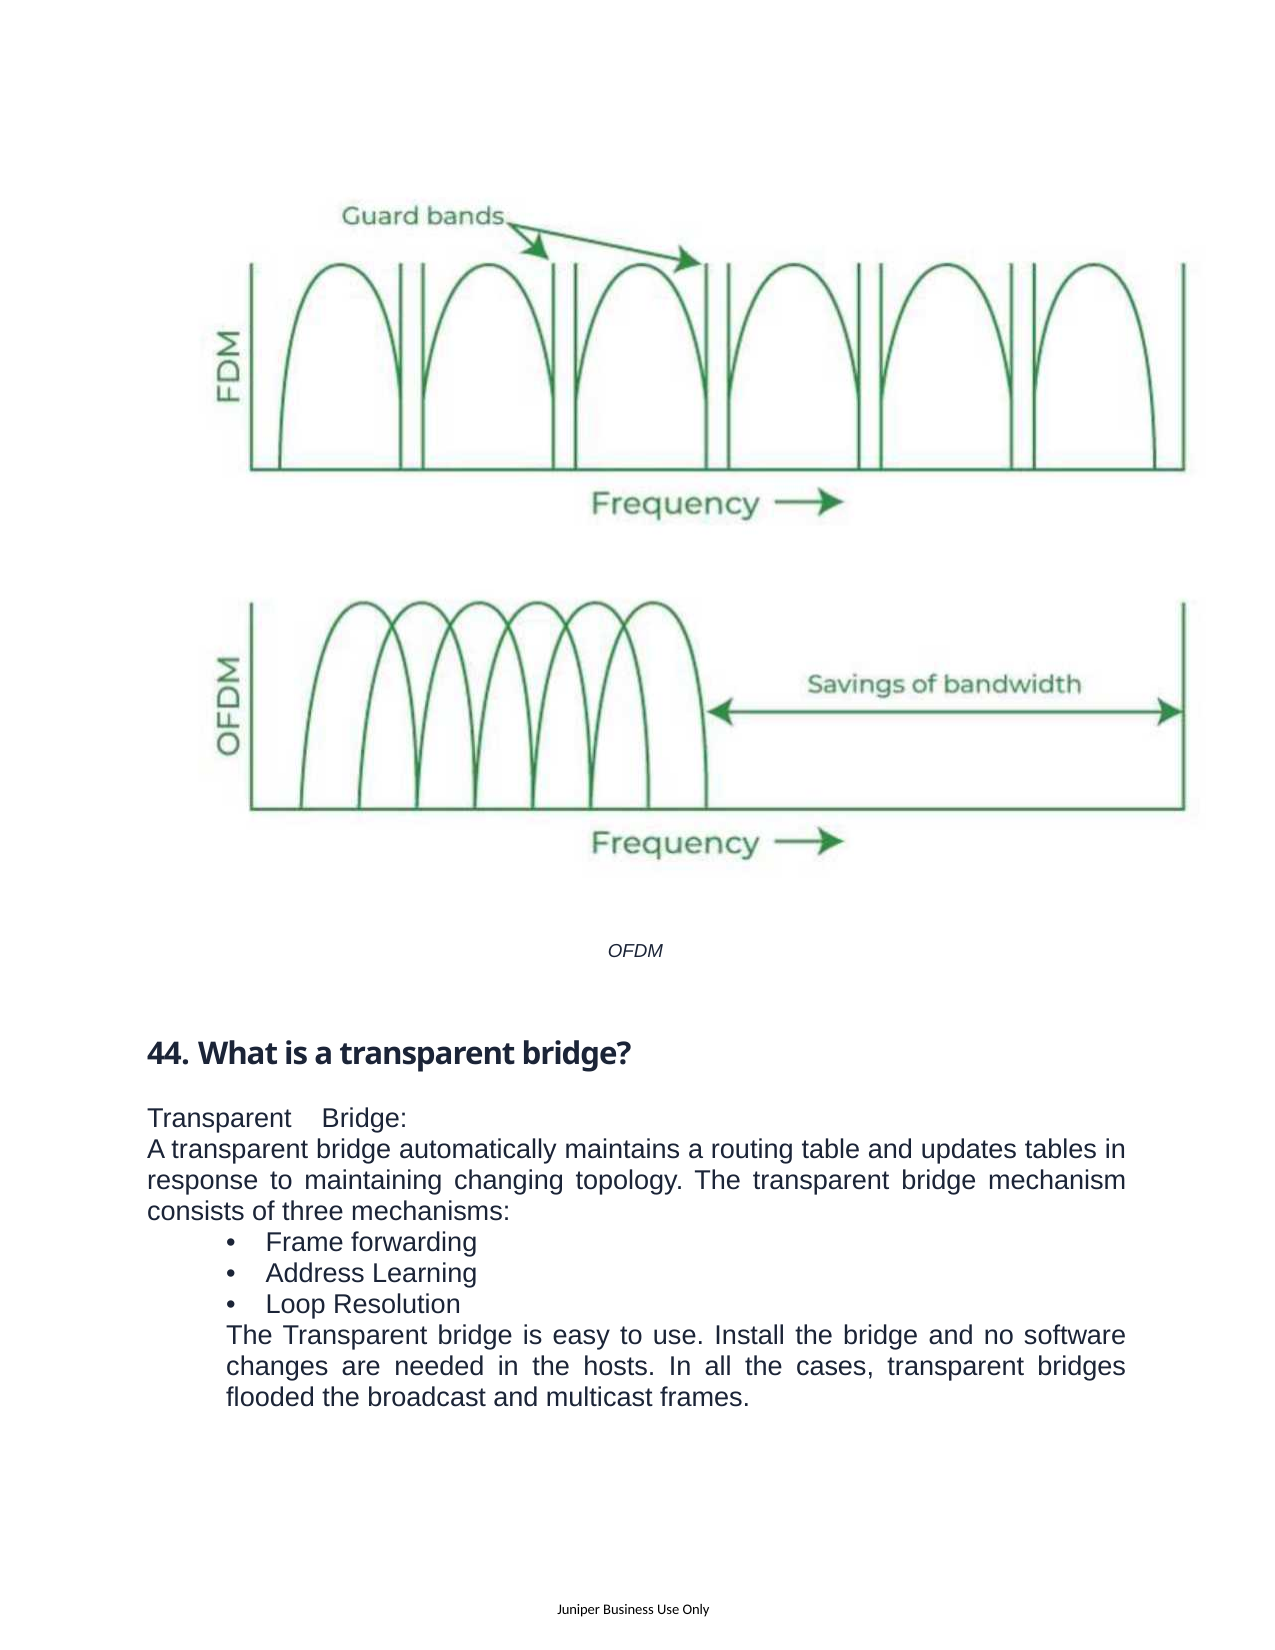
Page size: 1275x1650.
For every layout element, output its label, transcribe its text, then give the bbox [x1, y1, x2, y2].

text_box OFDM [607, 938, 670, 955]
text_box Juniper Business Use Only [557, 1600, 717, 1619]
picture [149, 149, 1245, 917]
text_box 44. What is a transparent bridge? Transparent Bridge: A transparent bridge automatically maintains a routing table and updates tables in response to maintaining changing topology. The transparent bridge mechanism consists of three mechanisms: • Frame forwarding • Address Learning • Loop Resolution The Transparent bridge is easy to use. Install the bridge and no software changes are needed in the hosts. In all the cases, transparent bridges flooded the broadcast and multicast frames. [146, 1033, 1126, 1411]
